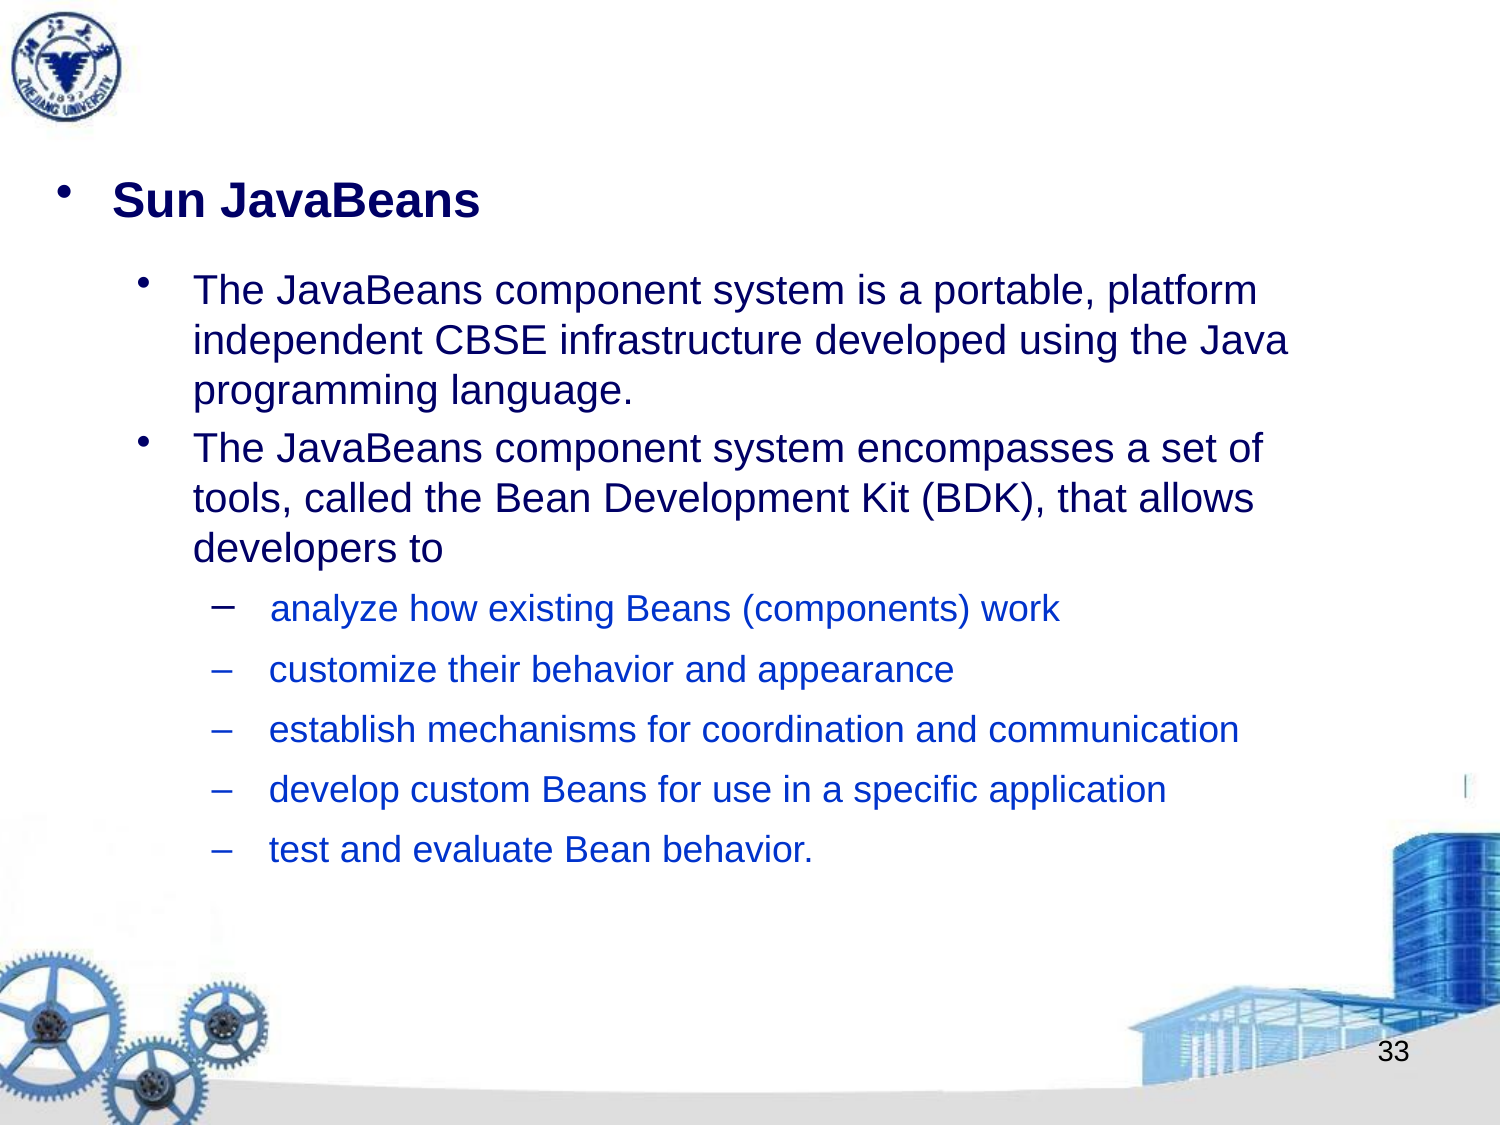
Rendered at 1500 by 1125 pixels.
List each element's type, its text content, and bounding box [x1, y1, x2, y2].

text_box The JavaBeans component system is a portable, platform independent CBSE infrastructure developed using the Java programming language. The JavaBeans component system encompasses a set of tools, called the Bean Development Kit (BDK), that allows developers to analyze how existing Beans (components) work customize their behavior and appearance establish mechanisms for coordination and communication develop custom Beans for use in a specific application test and evaluate Bean behavior. [121, 255, 1341, 878]
slide_number 33 [1115, 1024, 1426, 1103]
text_box Sun JavaBeans [41, 160, 1392, 303]
picture [0, 0, 1500, 1125]
